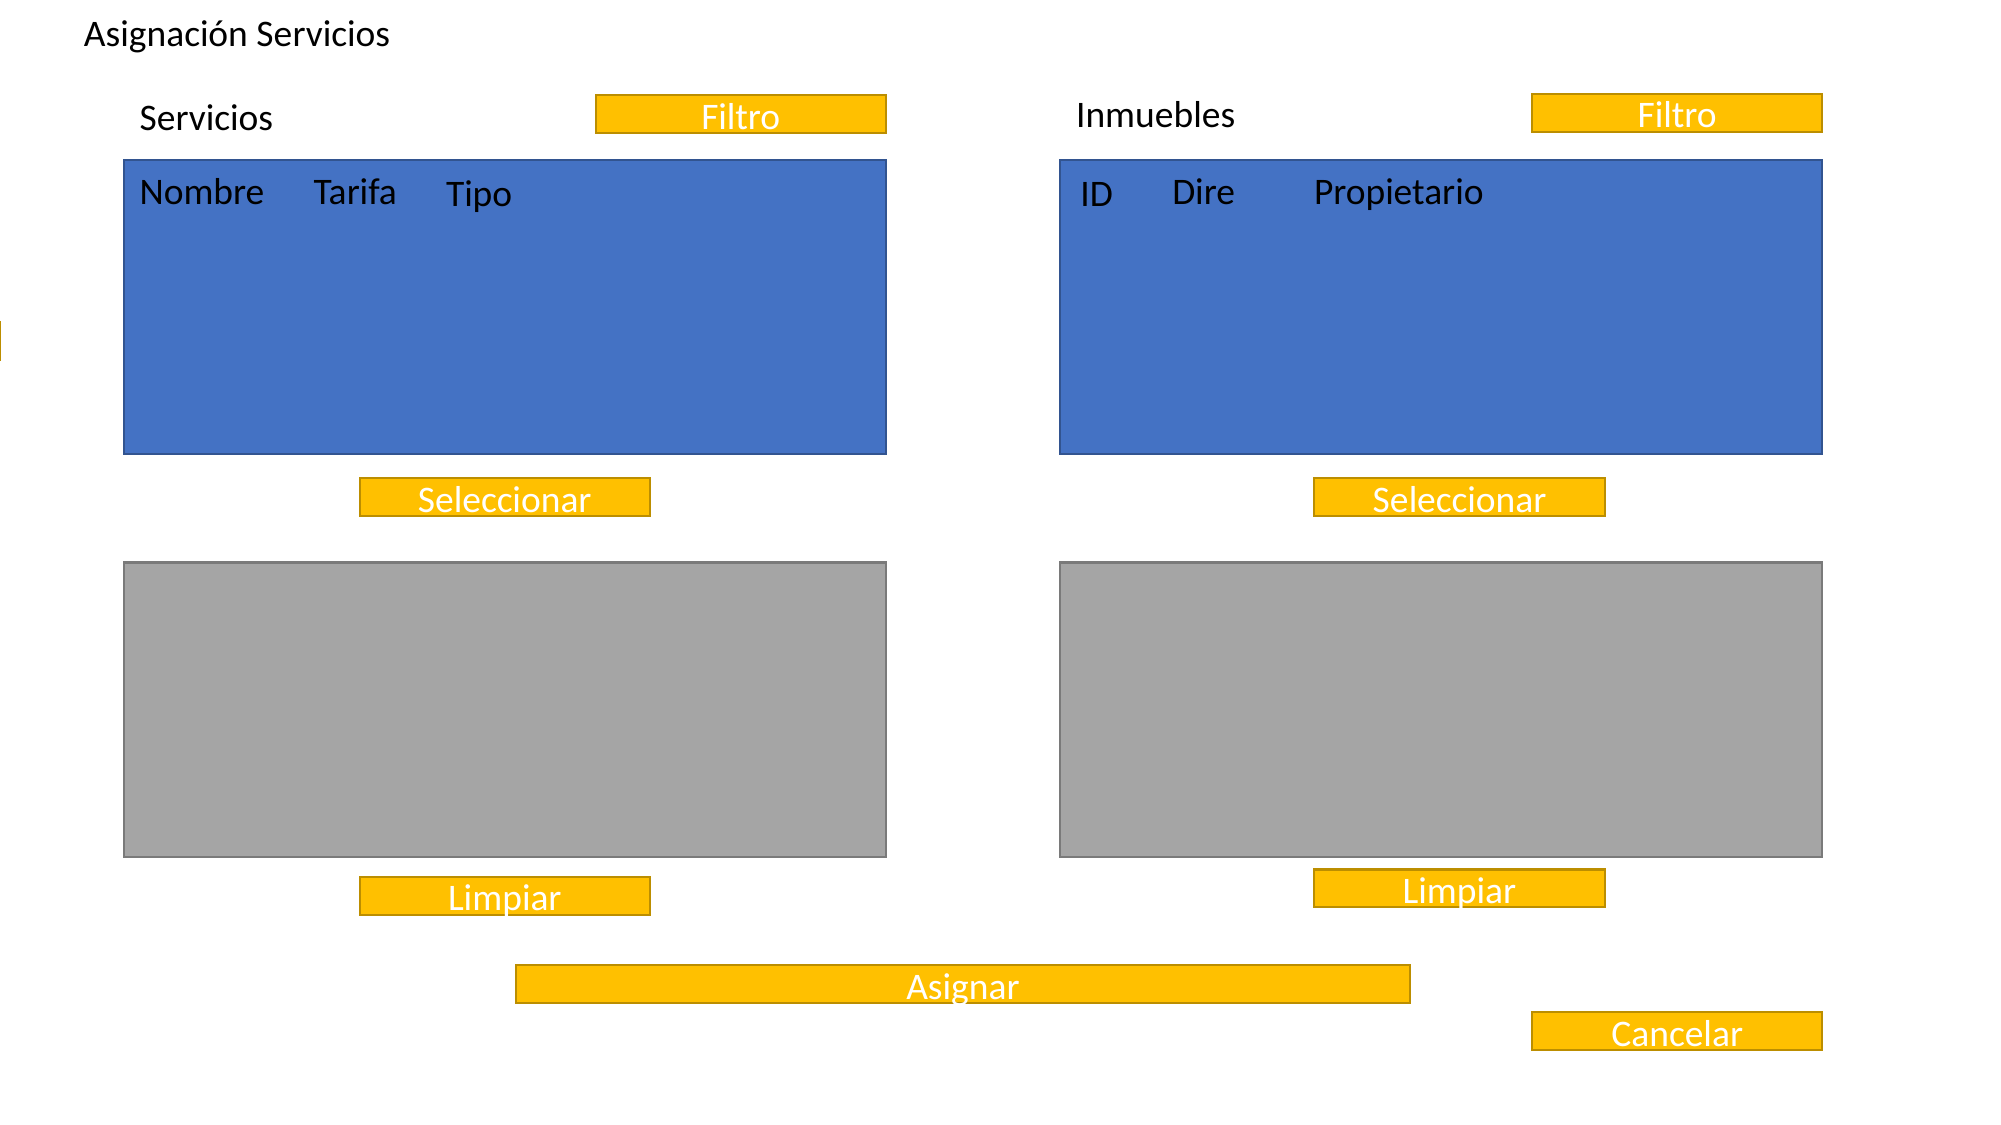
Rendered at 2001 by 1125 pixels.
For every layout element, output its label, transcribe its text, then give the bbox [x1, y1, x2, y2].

text_box [123, 561, 887, 858]
text_box Nombre [124, 159, 289, 220]
text_box Tarifa [298, 159, 421, 220]
text_box Limpiar [1313, 868, 1606, 908]
text_box Seleccionar [1313, 477, 1606, 517]
text_box [1059, 159, 1823, 455]
text_box Servicios [124, 85, 289, 146]
text_box Propietario [1299, 159, 1508, 220]
text_box Seleccionar [359, 477, 651, 517]
text_box Limpiar [359, 876, 651, 916]
text_box ID [1065, 161, 1137, 222]
text_box [1059, 561, 1823, 858]
text_box Asignación Servicios [69, 1, 406, 62]
text_box Dire [1157, 159, 1259, 220]
text_box Inmuebles [1061, 82, 1251, 143]
text_box Tipo [431, 161, 536, 222]
text_box Filtro [1531, 93, 1823, 133]
text_box [123, 159, 887, 455]
text_box Cancelar [1531, 1011, 1823, 1051]
text_box Asignar [515, 964, 1411, 1004]
text_box Filtro [595, 94, 887, 134]
